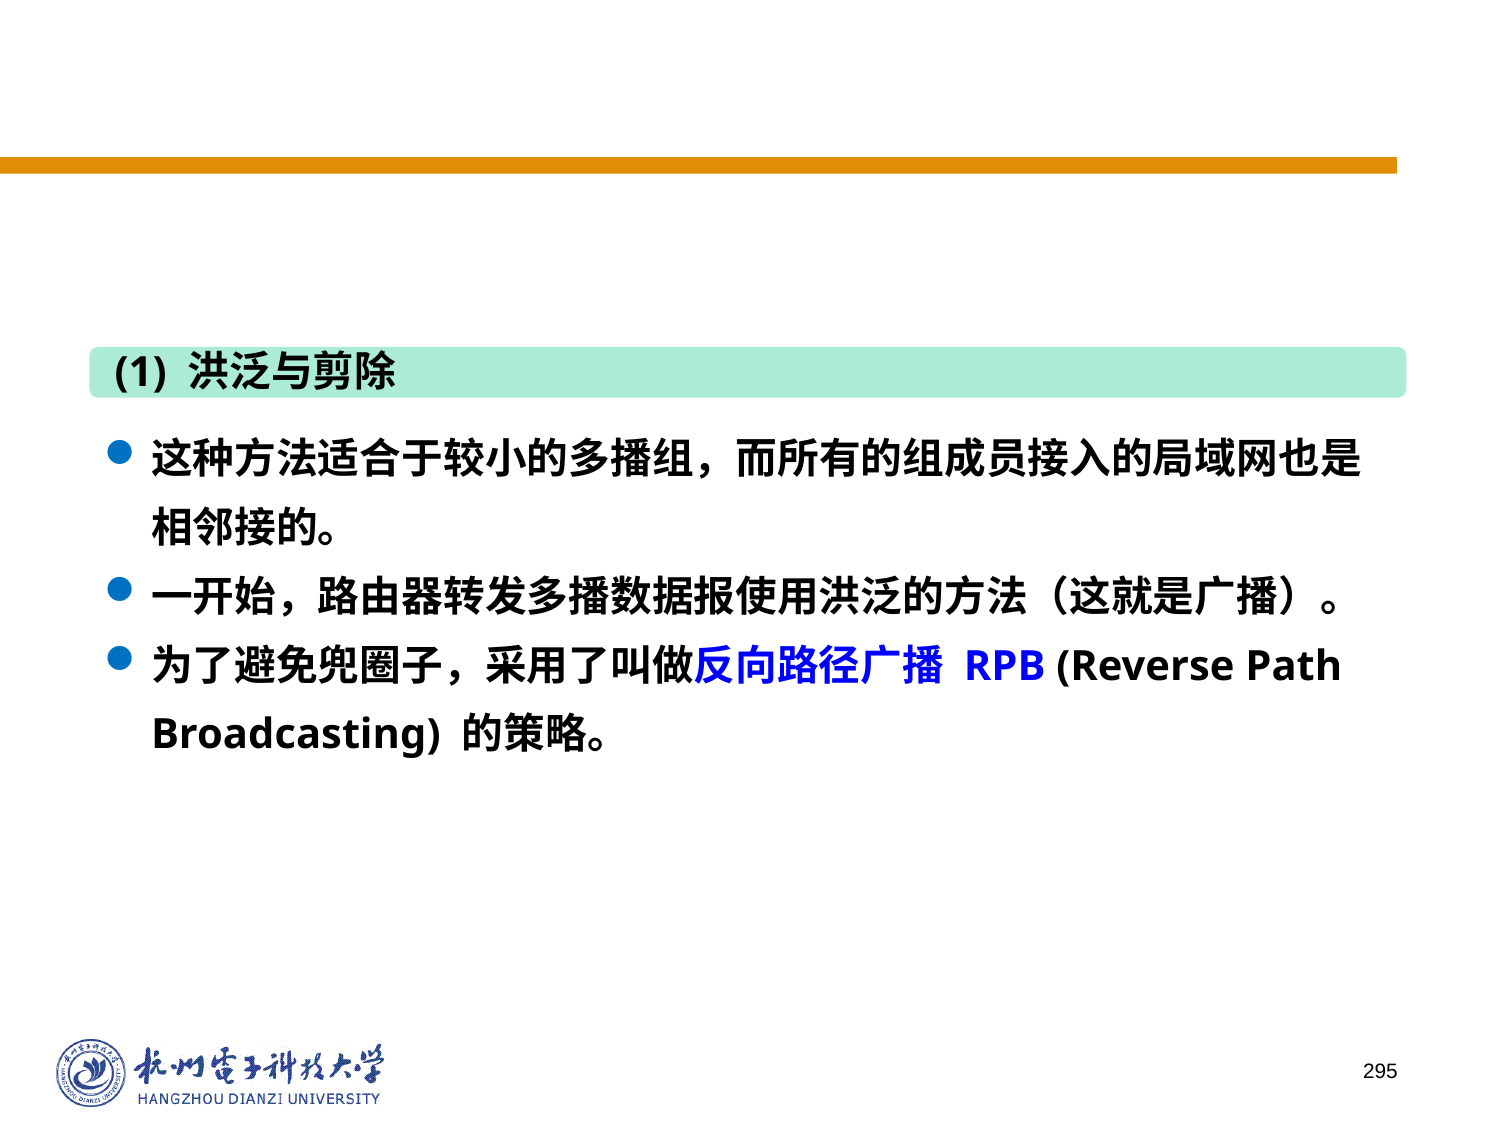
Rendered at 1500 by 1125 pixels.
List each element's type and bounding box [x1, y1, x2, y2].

picture [55, 1025, 407, 1125]
text_box [89, 406, 1407, 765]
text_box [89, 337, 1407, 403]
